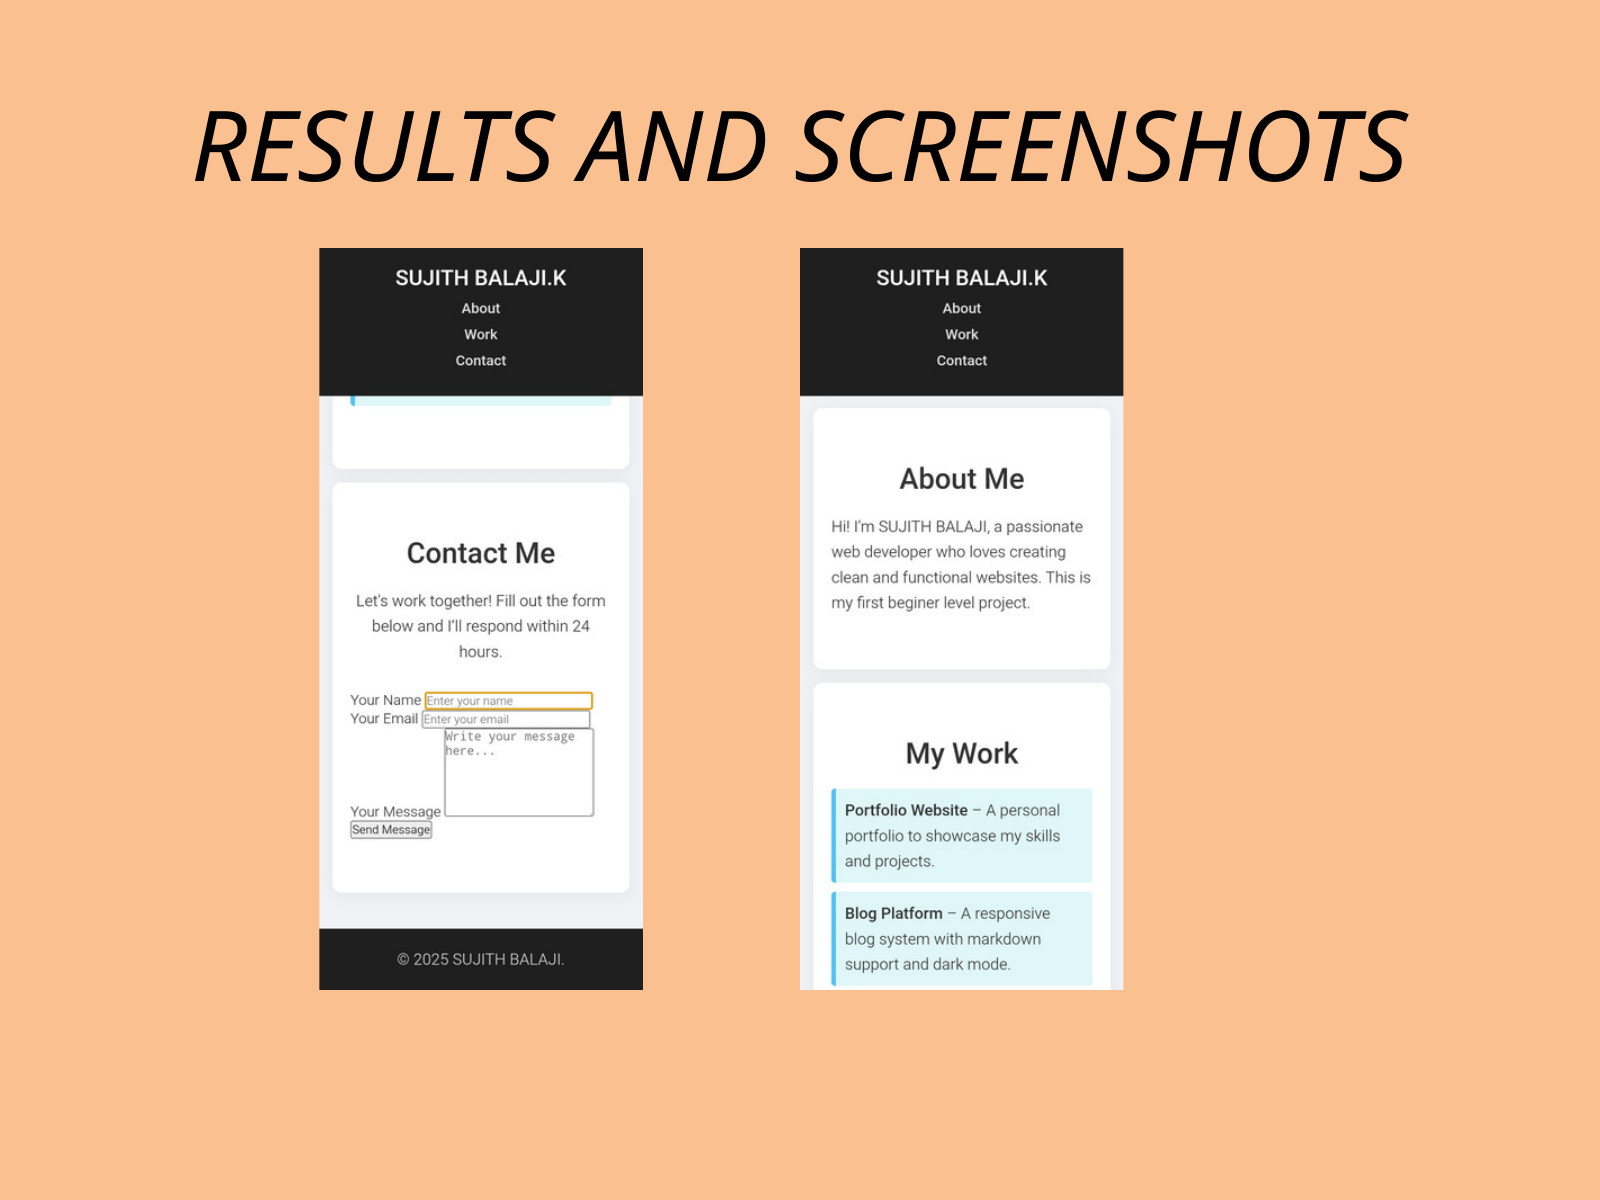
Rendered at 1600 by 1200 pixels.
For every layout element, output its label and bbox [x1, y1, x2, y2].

text_box [799, 256, 1124, 990]
text_box [319, 256, 643, 990]
text_box [79, 47, 1521, 249]
